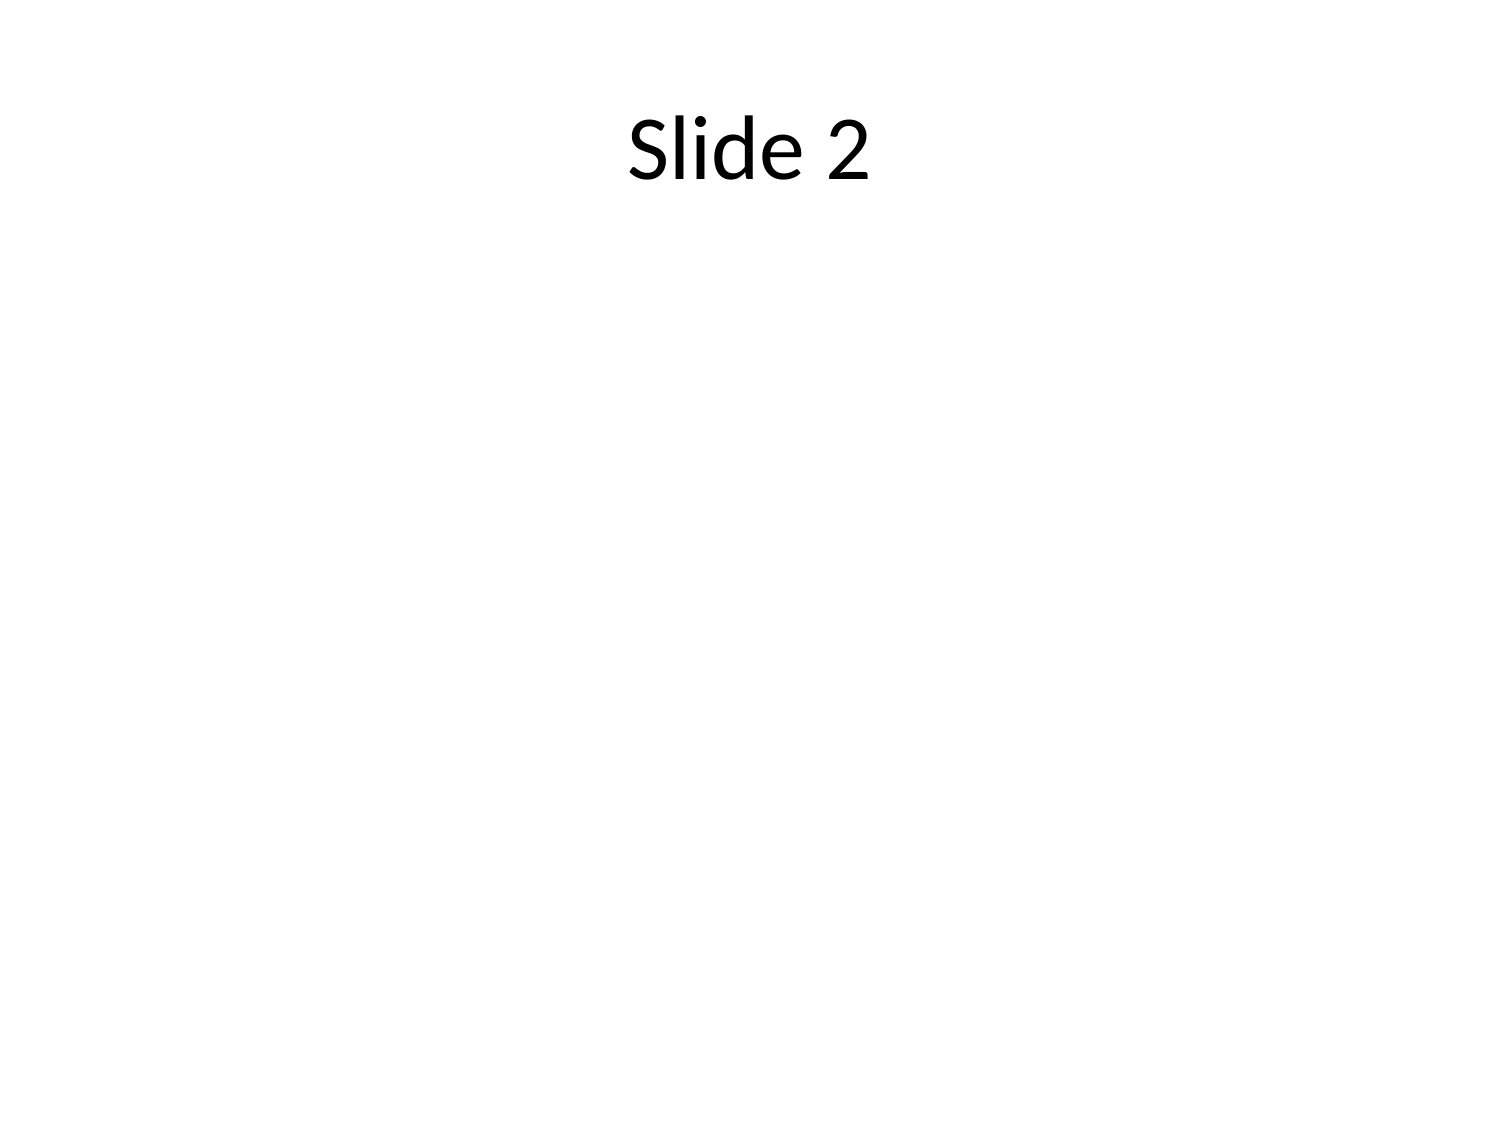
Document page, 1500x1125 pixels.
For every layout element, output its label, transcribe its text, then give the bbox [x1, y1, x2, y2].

title Slide 2 [75, 49, 1425, 237]
